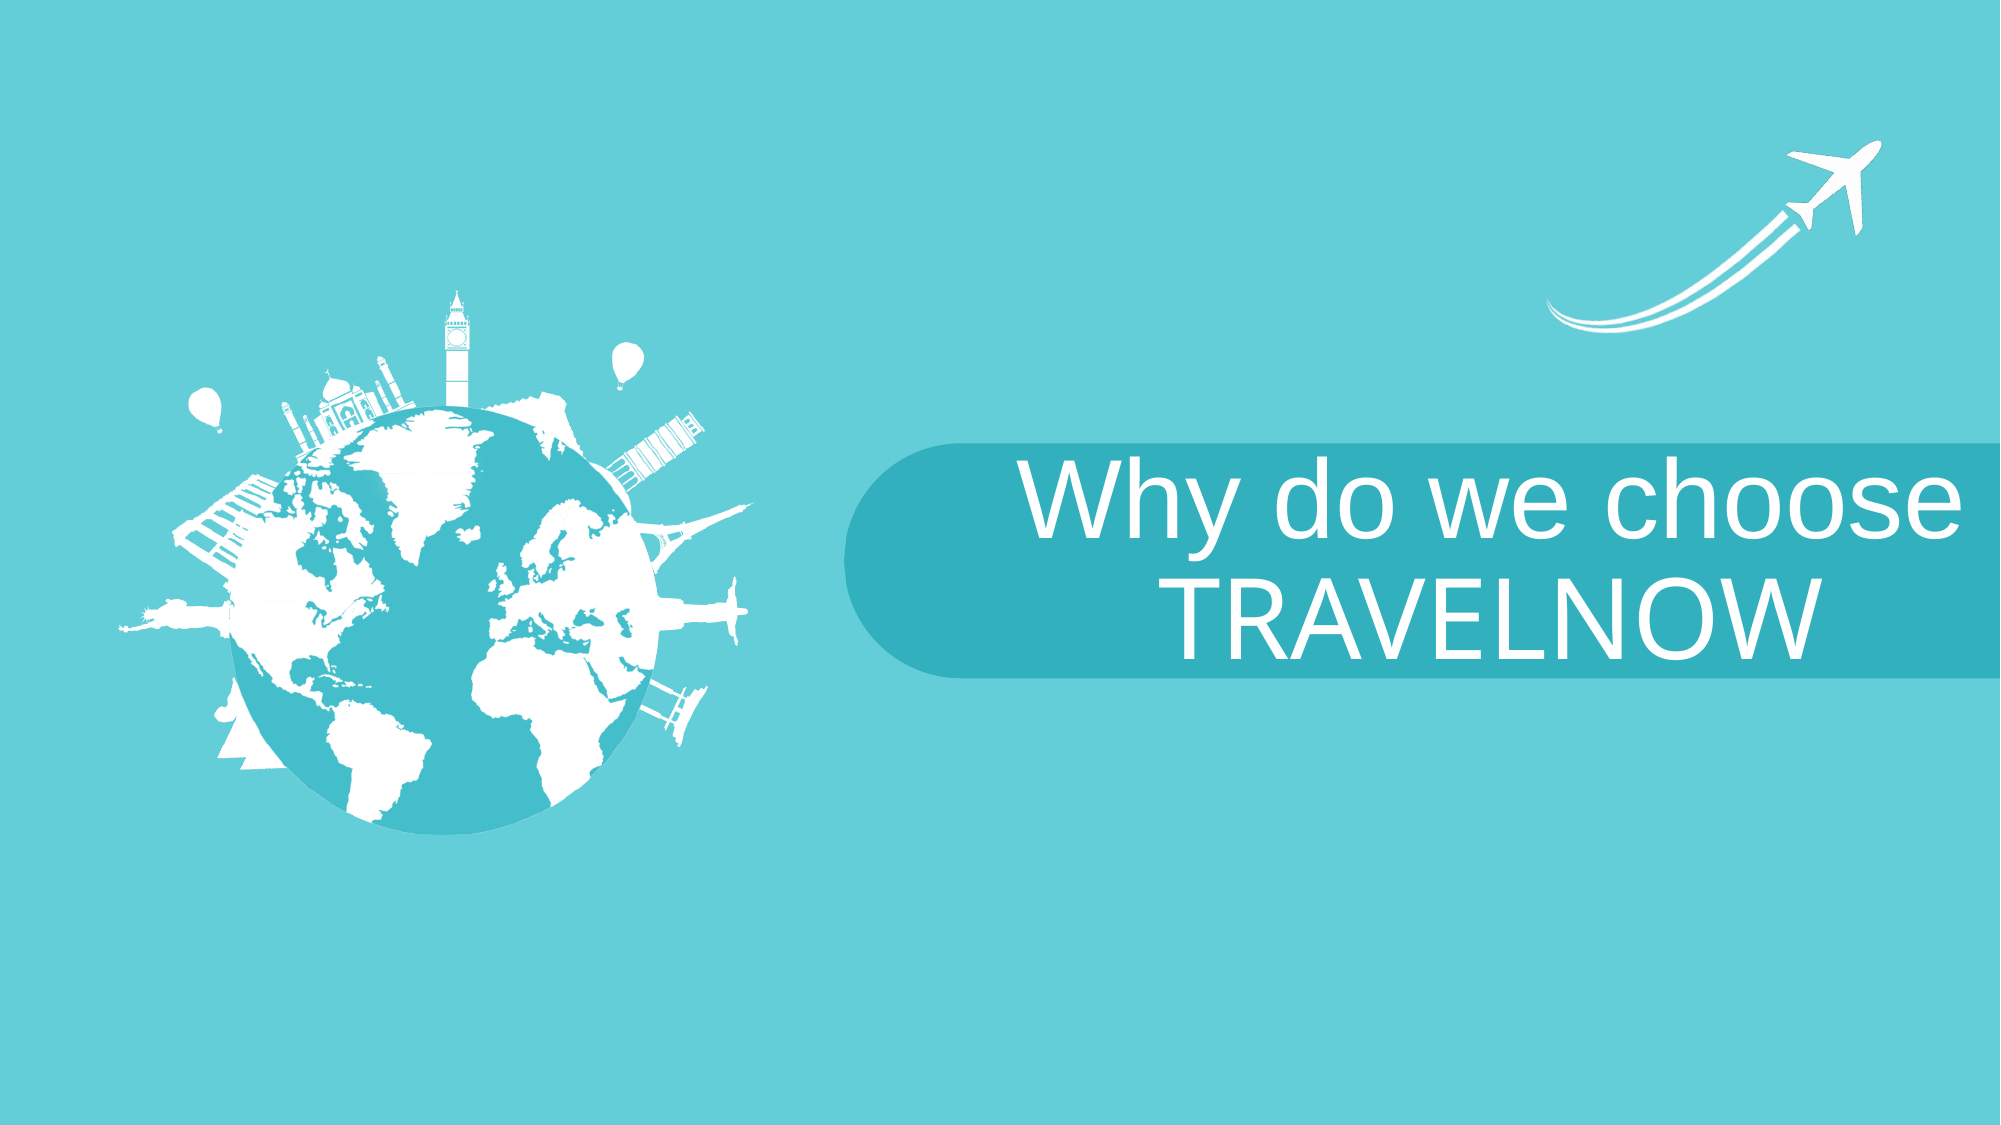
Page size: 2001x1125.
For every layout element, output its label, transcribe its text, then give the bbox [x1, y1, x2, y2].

picture [118, 290, 754, 835]
list Why do we choose TRAVELNOW [982, 506, 2000, 619]
picture [1540, 102, 1916, 339]
